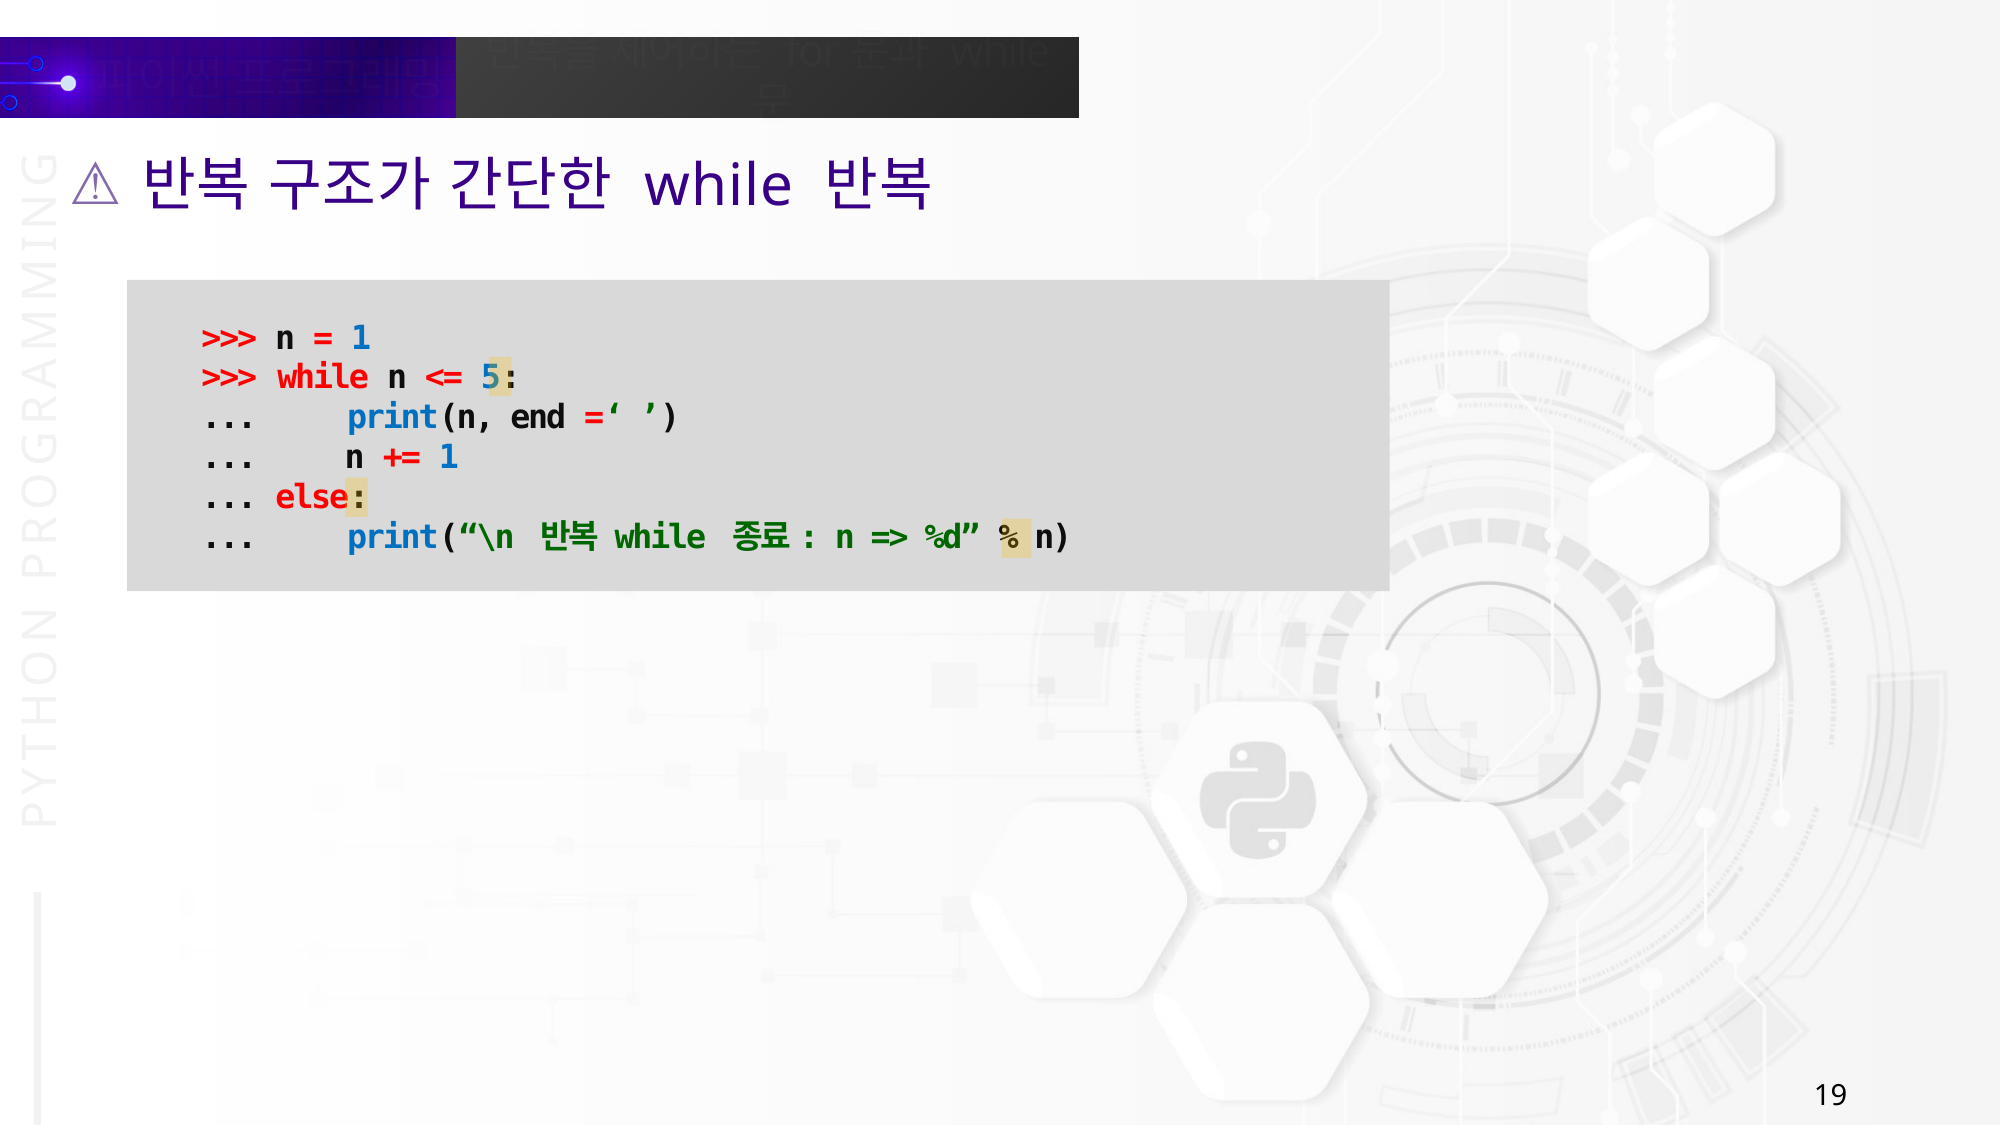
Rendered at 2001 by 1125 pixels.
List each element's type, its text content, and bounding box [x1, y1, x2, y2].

text_box >>> n = 1 >>> while n <= 5: ... print(n, end =‘ ’) ... n += 1 ... else: ... print(“\n 반복 while 종료: n => %d” % n) [126, 279, 1391, 592]
text_box [344, 477, 369, 518]
slide_number 19 [1412, 1066, 1863, 1125]
text_box 반복 구조가 간단한 while 반복 [54, 140, 1390, 225]
picture [0, 0, 2001, 1125]
text_box [1001, 518, 1032, 559]
text_box [488, 356, 512, 397]
